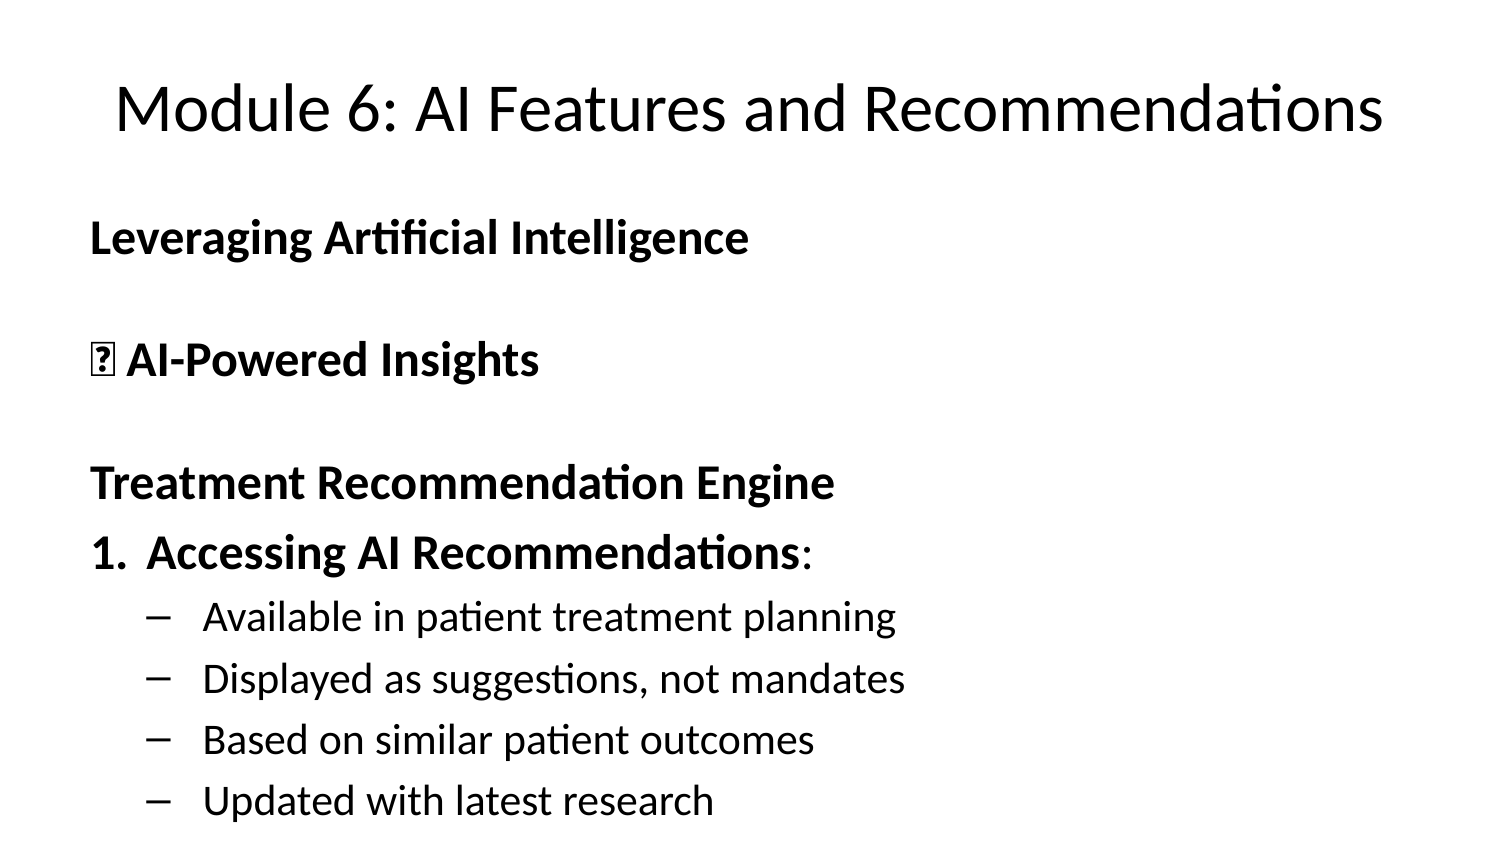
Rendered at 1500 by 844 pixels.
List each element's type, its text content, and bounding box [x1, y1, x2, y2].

list Leveraging Artificial Intelligence 🤖 AI-Powered Insights Treatment Recommendation Engine Accessing AI Recommendations: Available in patient treatment planning Displayed as suggestions, not mandates Based on similar patient outcomes Updated with latest research Understanding AI Suggestions: Success Probability: Likelihood of treatment success Protocol Optimization: Suggested medication adjustments Risk Factors: Potential complications to monitor Timeline Predictions: Expected treatment duration AI Dashboard Features AI Insights Panel: ├── Patient Risk Stratification ├── Optimal Treatment Timing ├── Medication Dosage Suggestions ├── Monitoring Frequency Recommendations ├── Success Probability Calculations └── Comparative Treatment Analysis 📊 Predictive Analytics Outcome Prediction Models Success Rate Prediction: Based on patient characteristics Complication Risk Assessment: Early warning system Treatment Duration Estimates: Timeline planning Resource Requirements: Staffing and equipment needs Using AI Recommendations Effectively Review Suggestions: Always review AI recommendations Clinical Judgment: Combine AI with clinical experience Patient Discussion: Explain AI insights to patients Documentation: Record decision rationale Feedback: Provide feedback on AI accuracy 🎯 Personalized Patient Care Individual Treatment Optimization Customized Protocols: AI suggests personalized approaches Monitoring Adjustments: Optimized appointment scheduling Risk Mitigation: Proactive complication prevention Success Maximization: Evidence-based optimization [75, 196, 1425, 754]
title Module 6: AI Features and Recommendations [75, 33, 1425, 175]
